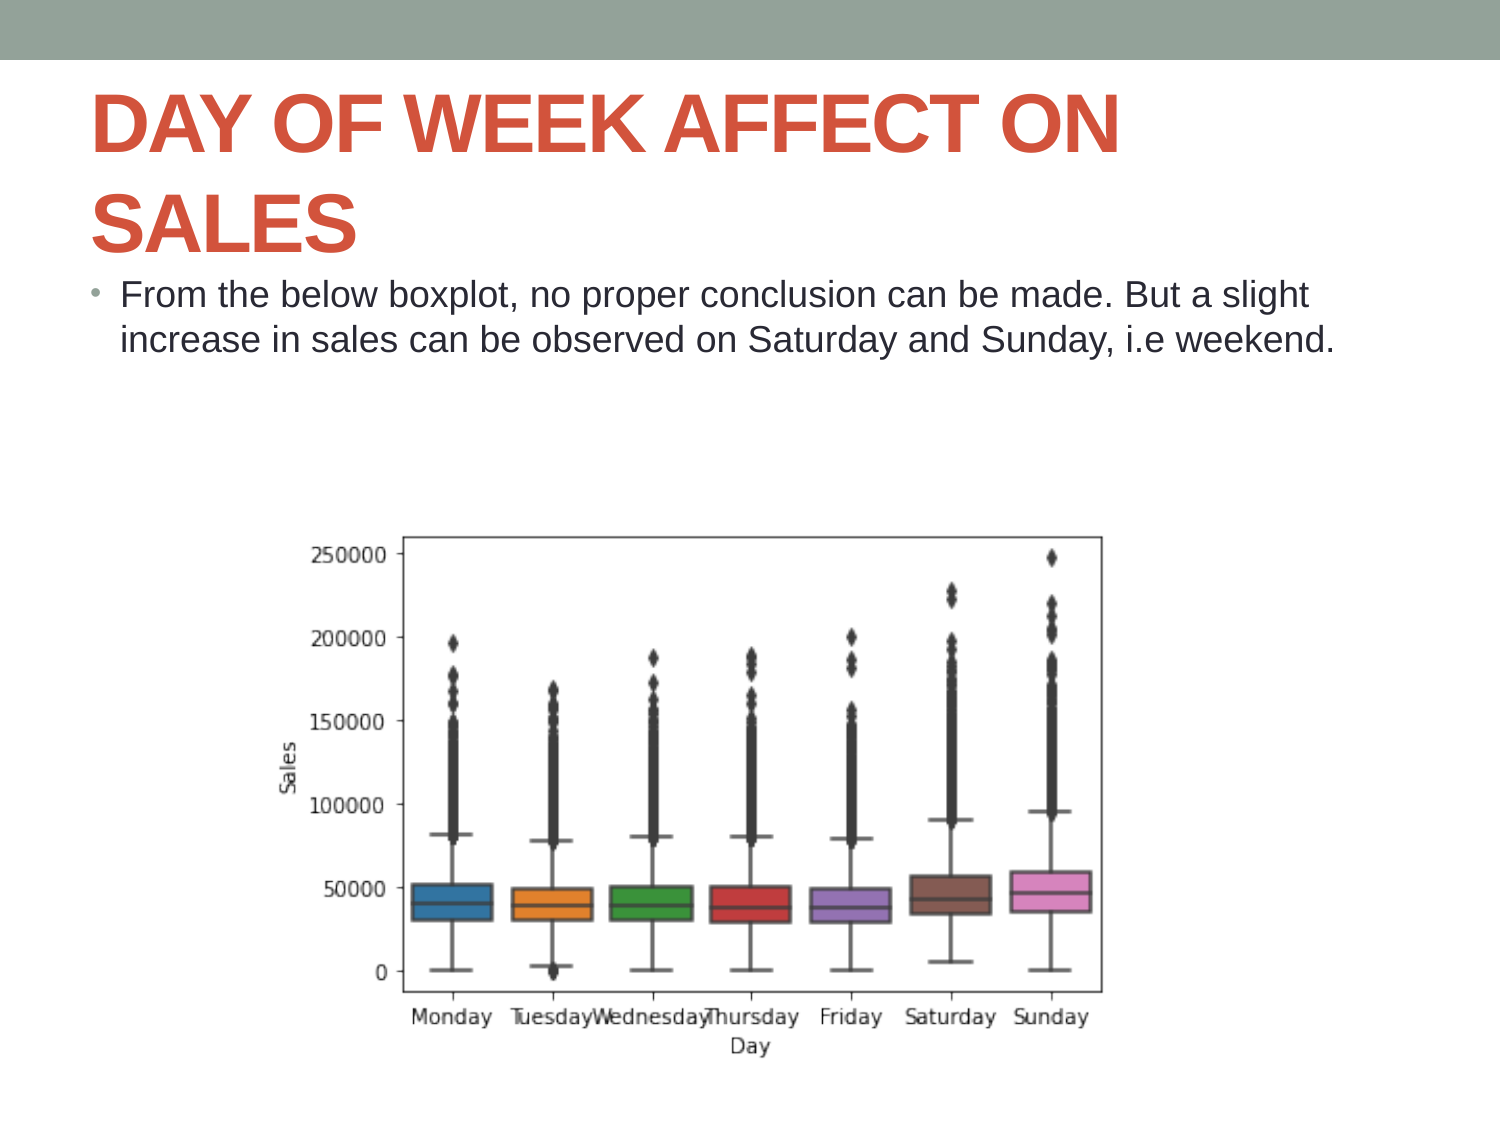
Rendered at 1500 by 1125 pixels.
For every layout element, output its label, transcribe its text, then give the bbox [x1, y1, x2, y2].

picture [265, 524, 1114, 1071]
list From the below boxplot, no proper conclusion can be made. But a slight increase in sales can be observed on Saturday and Sunday, i.e weekend. [75, 262, 1425, 1063]
title DAY OF WEEK AFFECT ON SALES [75, 87, 1425, 250]
